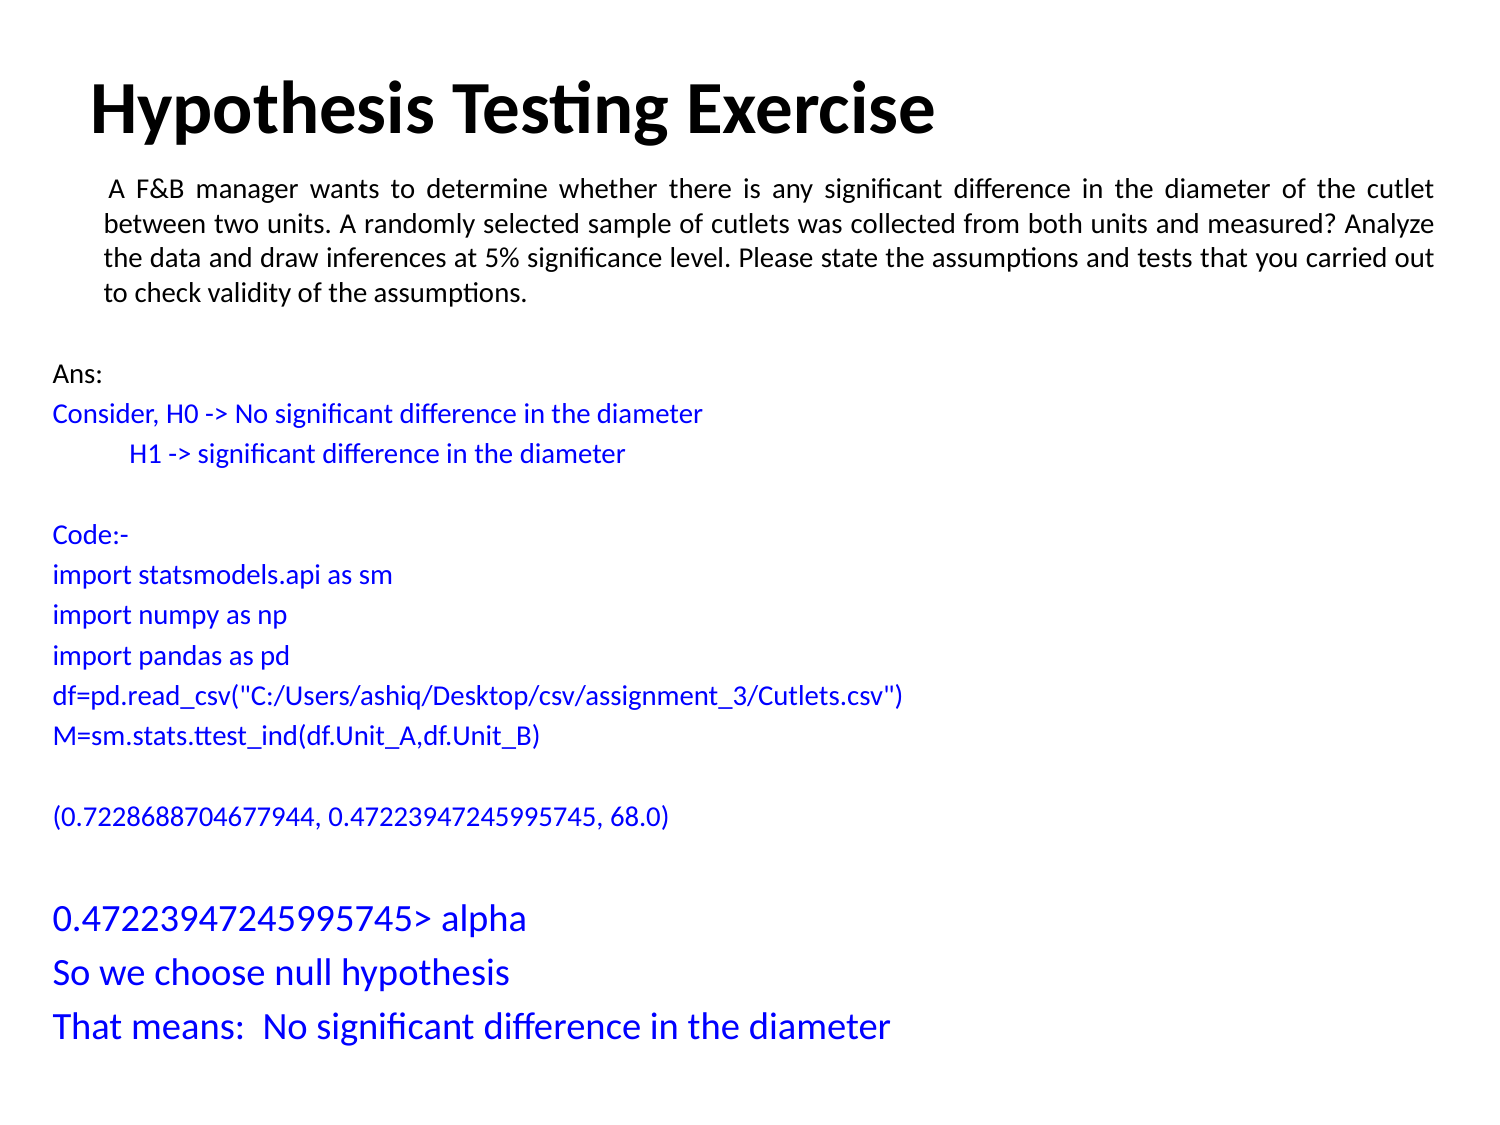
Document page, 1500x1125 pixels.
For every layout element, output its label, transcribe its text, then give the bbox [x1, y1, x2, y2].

list A F&B manager wants to determine whether there is any significant difference in the diameter of the cutlet between two units. A randomly selected sample of cutlets was collected from both units and measured? Analyze the data and draw inferences at 5% significance level. Please state the assumptions and tests that you carried out to check validity of the assumptions. Ans: Consider, H0 -> No significant difference in the diameter H1 -> significant difference in the diameter Code:- import statsmodels.api as sm import numpy as np import pandas as pd df=pd.read_csv("C:/Users/ashiq/Desktop/csv/assignment_3/Cutlets.csv") M=sm.stats.ttest_ind(df.Unit_A,df.Unit_B) (0.7228688704677944, 0.47223947245995745, 68.0) 0.47223947245995745> alpha So we choose null hypothesis That means: No significant difference in the diameter [37, 162, 1450, 1063]
title Hypothesis Testing Exercise [75, 45, 1425, 162]
